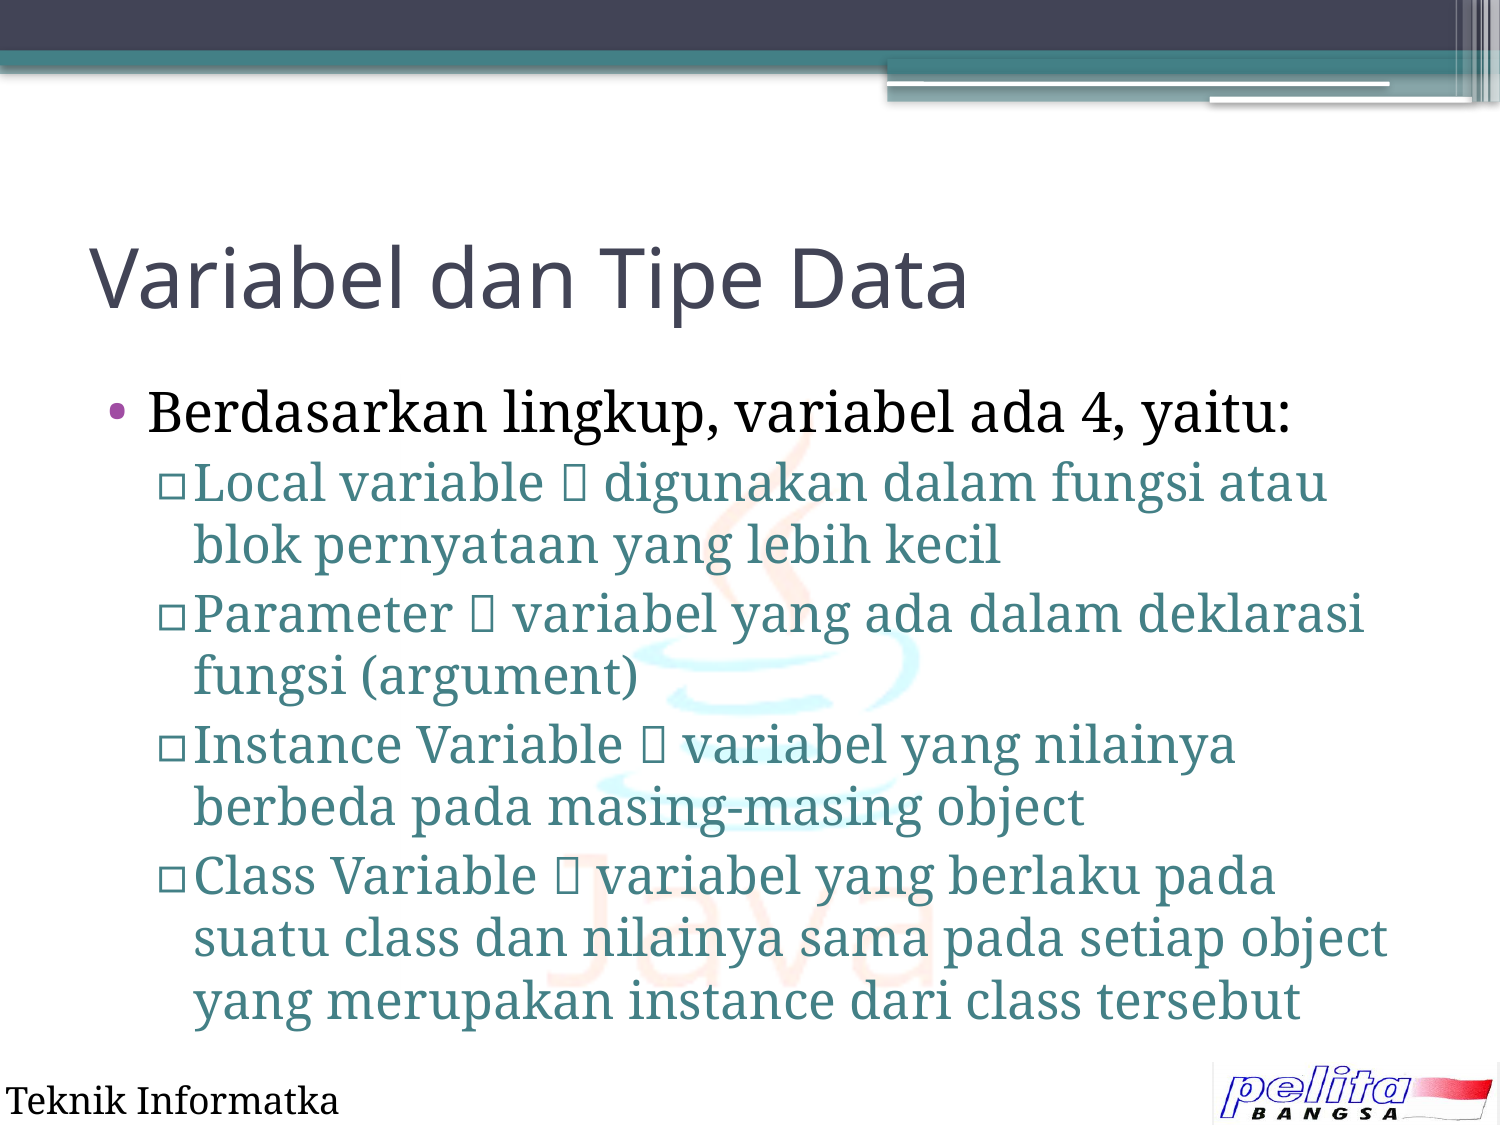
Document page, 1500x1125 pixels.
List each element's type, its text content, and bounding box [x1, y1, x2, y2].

picture [1212, 1062, 1500, 1125]
list Berdasarkan lingkup, variabel ada 4, yaitu: Local variable  digunakan dalam fungsi atau blok pernyataan yang lebih kecil Parameter  variabel yang ada dalam deklarasi fungsi (argument) Instance Variable  variabel yang nilainya berbeda pada masing-masing object Class Variable  variabel yang berlaku pada suatu class dan nilainya sama pada setiap object yang merupakan instance dari class tersebut [75, 368, 1425, 1079]
title Variabel dan Tipe Data [75, 187, 1425, 363]
